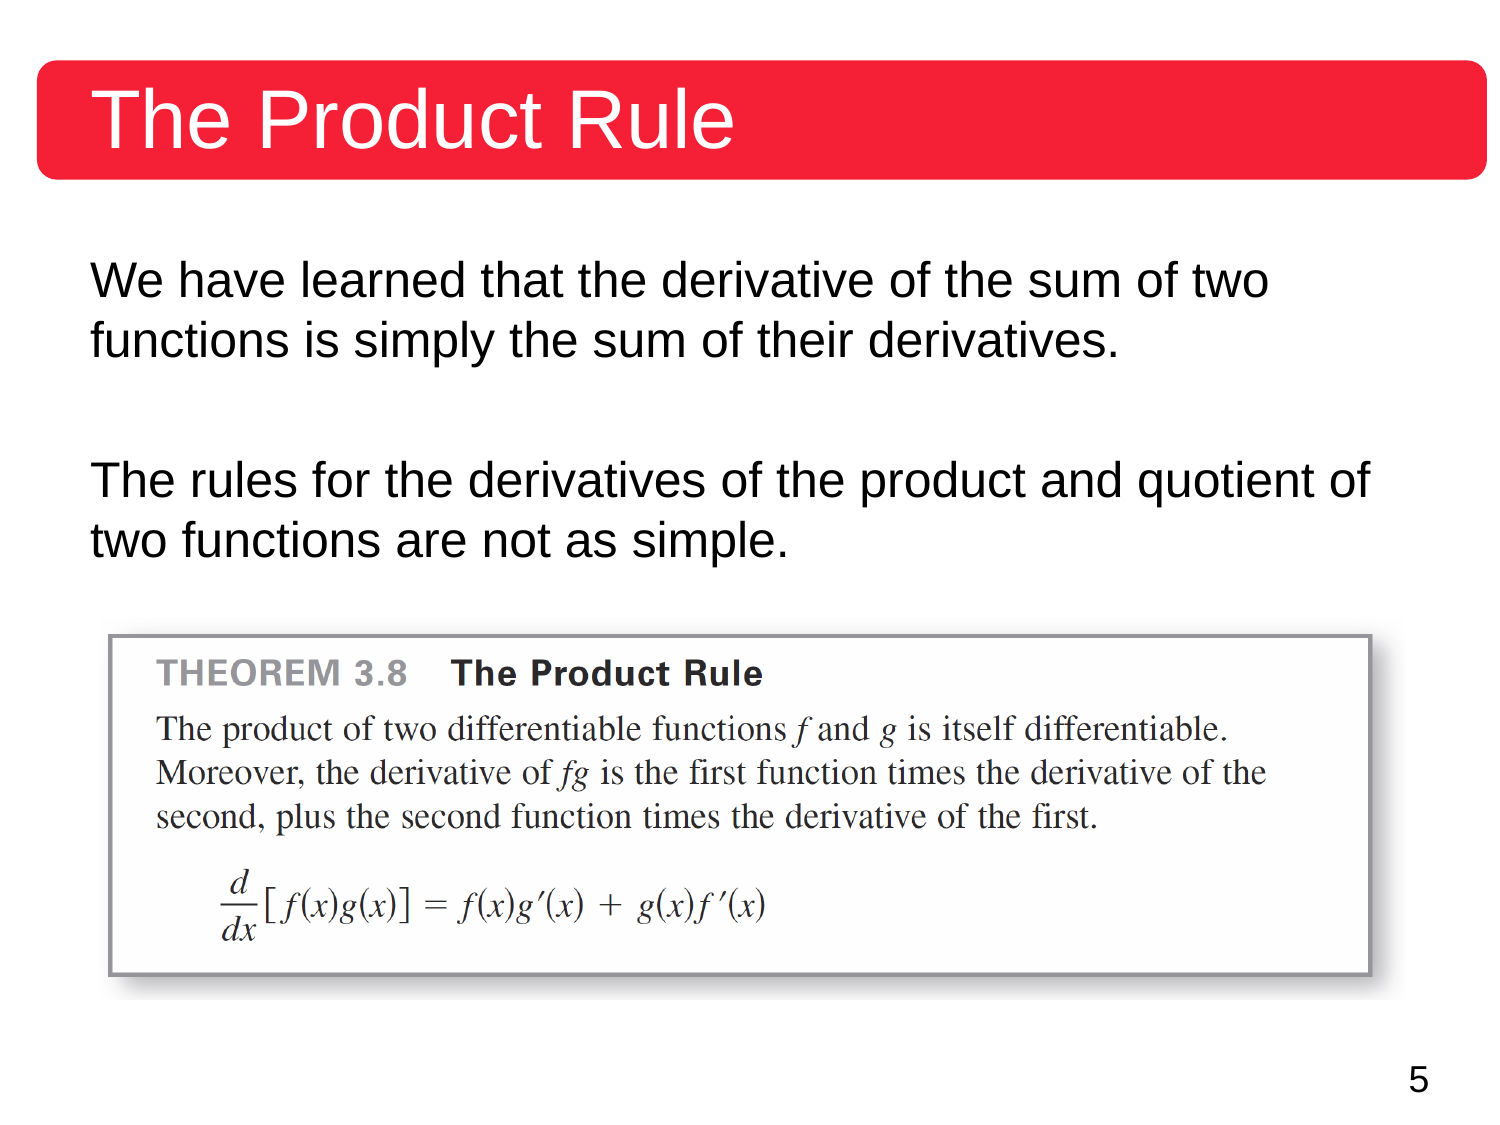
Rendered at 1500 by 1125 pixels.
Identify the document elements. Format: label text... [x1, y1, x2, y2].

list We have learned that the derivative of the sum of two functions is simply the sum of their derivatives. The rules for the derivatives of the product and quotient of two functions are not as simple. [74, 239, 1426, 1076]
title The Product Rule [74, 56, 1439, 173]
picture [99, 618, 1406, 1001]
